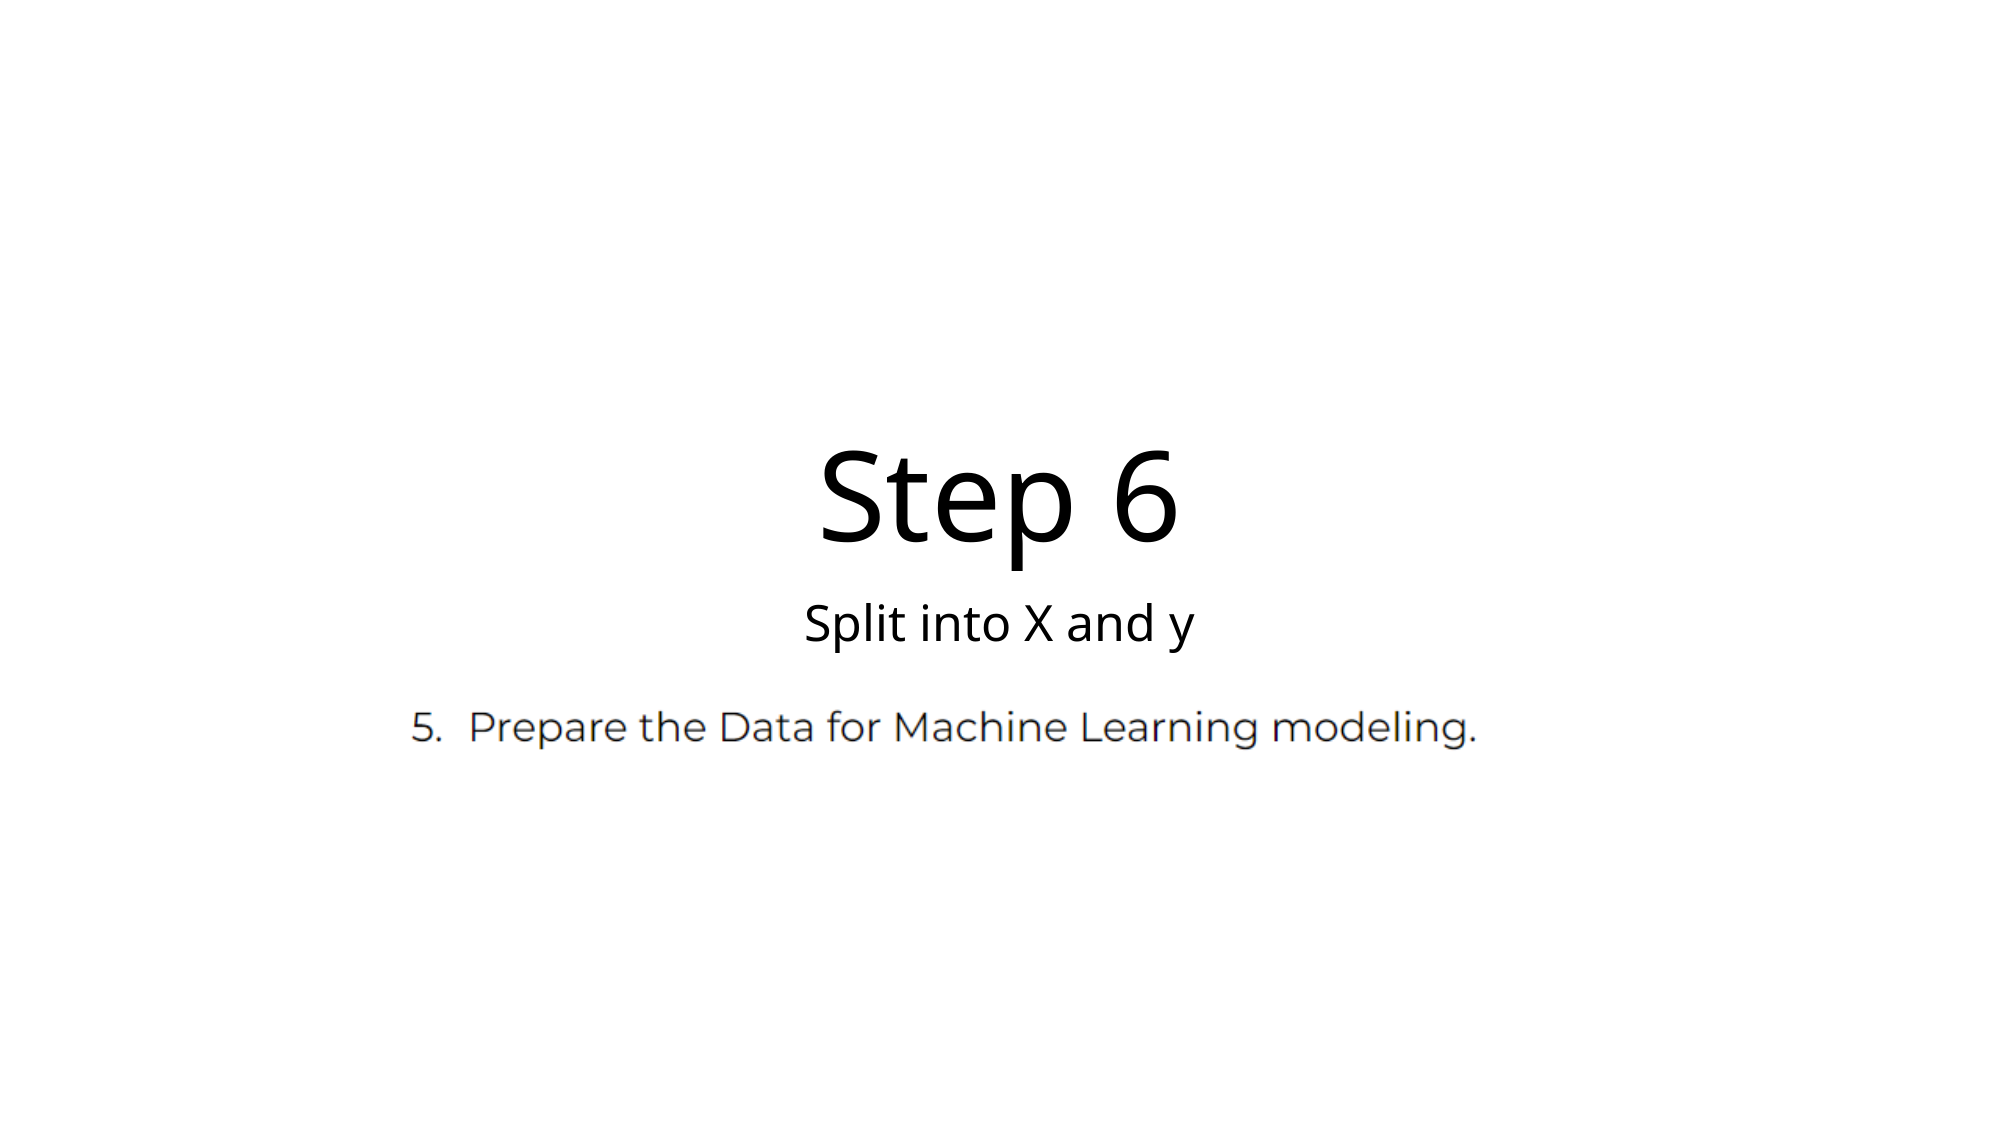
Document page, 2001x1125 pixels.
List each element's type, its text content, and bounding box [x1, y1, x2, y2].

title Step 6 [249, 184, 1750, 576]
subtitle Split into X and y [249, 590, 1750, 863]
picture [388, 675, 1612, 778]
